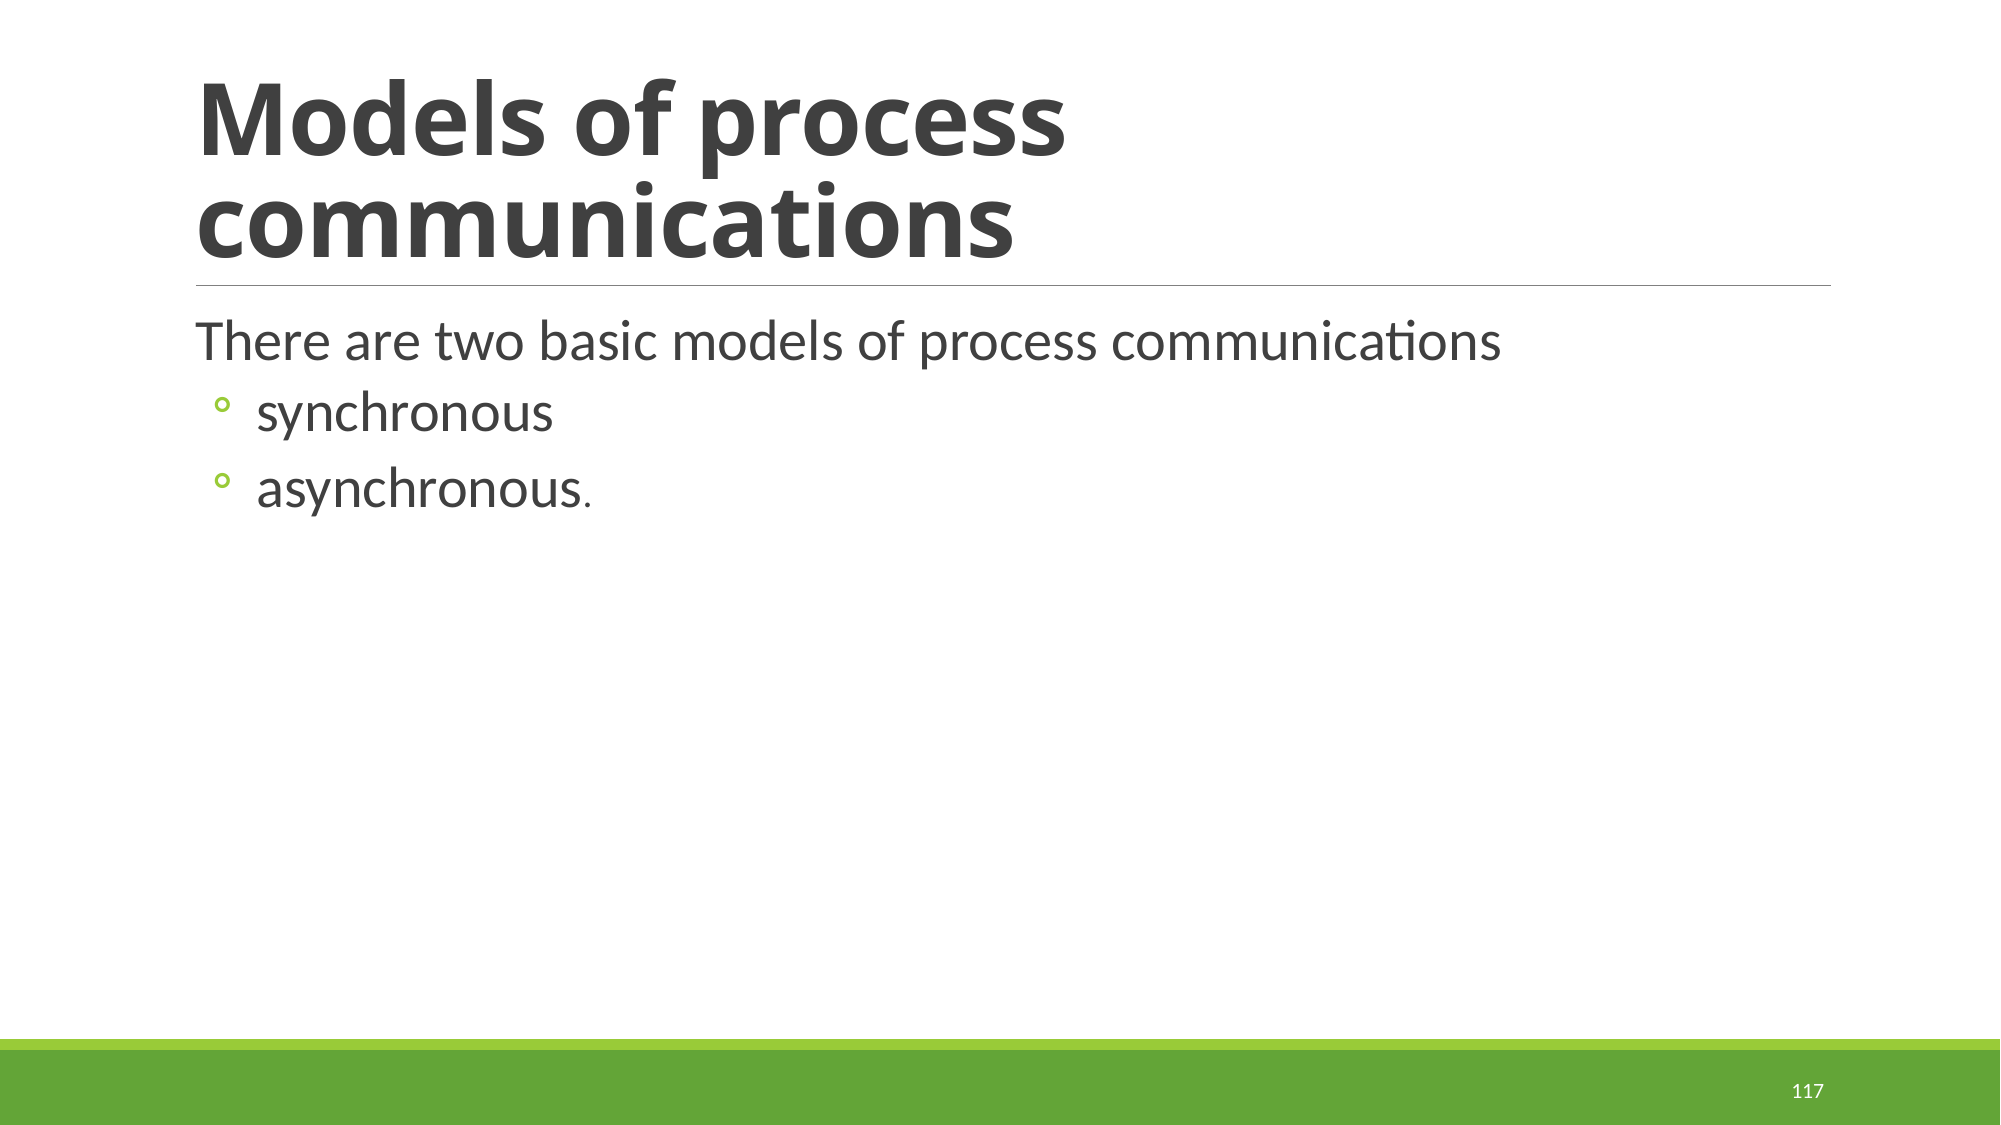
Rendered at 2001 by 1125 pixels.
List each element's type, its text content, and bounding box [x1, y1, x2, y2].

title Models of process communications [180, 47, 1830, 285]
list There are two basic models of process communications synchronous asynchronous. [180, 302, 1830, 963]
slide_number 117 [1624, 1059, 1840, 1120]
